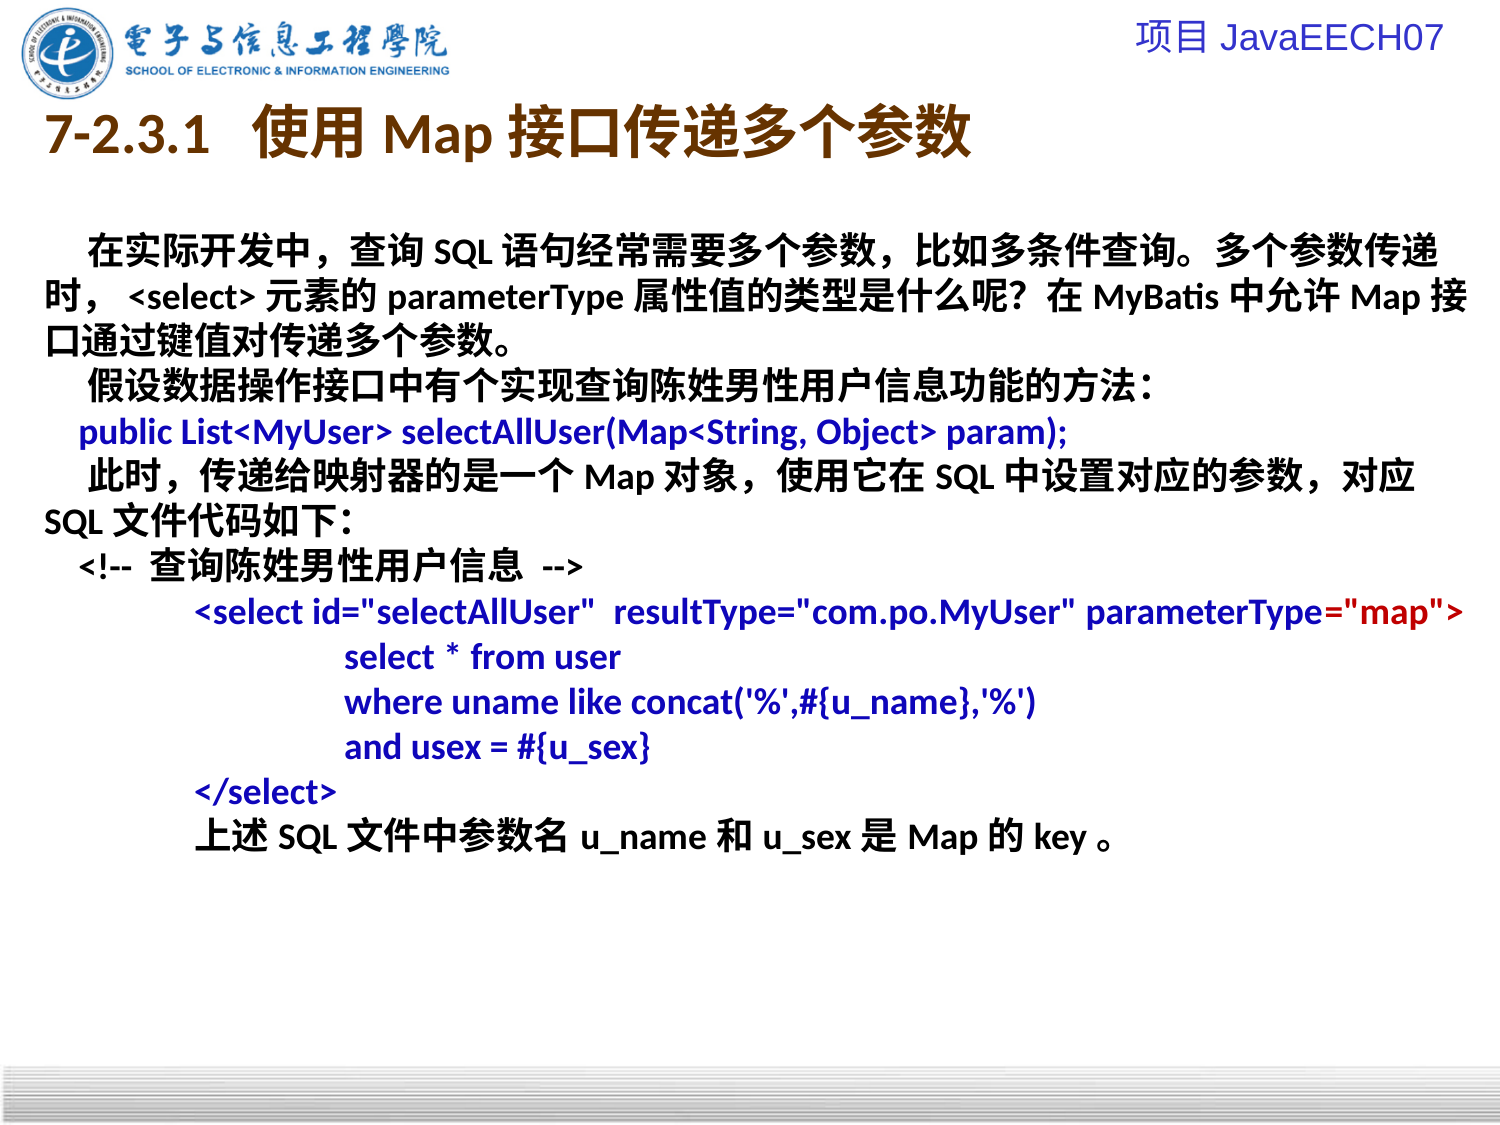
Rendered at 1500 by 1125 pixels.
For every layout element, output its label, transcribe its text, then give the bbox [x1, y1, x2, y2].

text_box 在实际开发中，查询SQL语句经常需要多个参数，比如多条件查询。多个参数传递时，<select>元素的parameterType属性值的类型是什么呢？在MyBatis中允许Map接口通过键值对传递多个参数。 假设数据操作接口中有个实现查询陈姓男性用户信息功能的方法： public List<MyUser> selectAllUser(Map<String, Object> param); 此时，传递给映射器的是一个Map对象，使用它在SQL中设置对应的参数，对应SQL文件代码如下： <!-- 查询陈姓男性用户信息 --> <select id="selectAllUser" resultType="com.po.MyUser" parameterType="map"> select * from user where uname like concat('%',#{u_name},'%') and usex = #{u_sex} </select> 上述SQL文件中参数名u_name和u_sex是Map的key。 [29, 219, 1495, 865]
picture [0, 149, 1500, 1125]
picture [0, 4, 892, 102]
title 7-2.3.1 使用Map接口传递多个参数 [29, 78, 1380, 183]
text_box 项目JavaEECH07 [1121, 5, 1464, 66]
